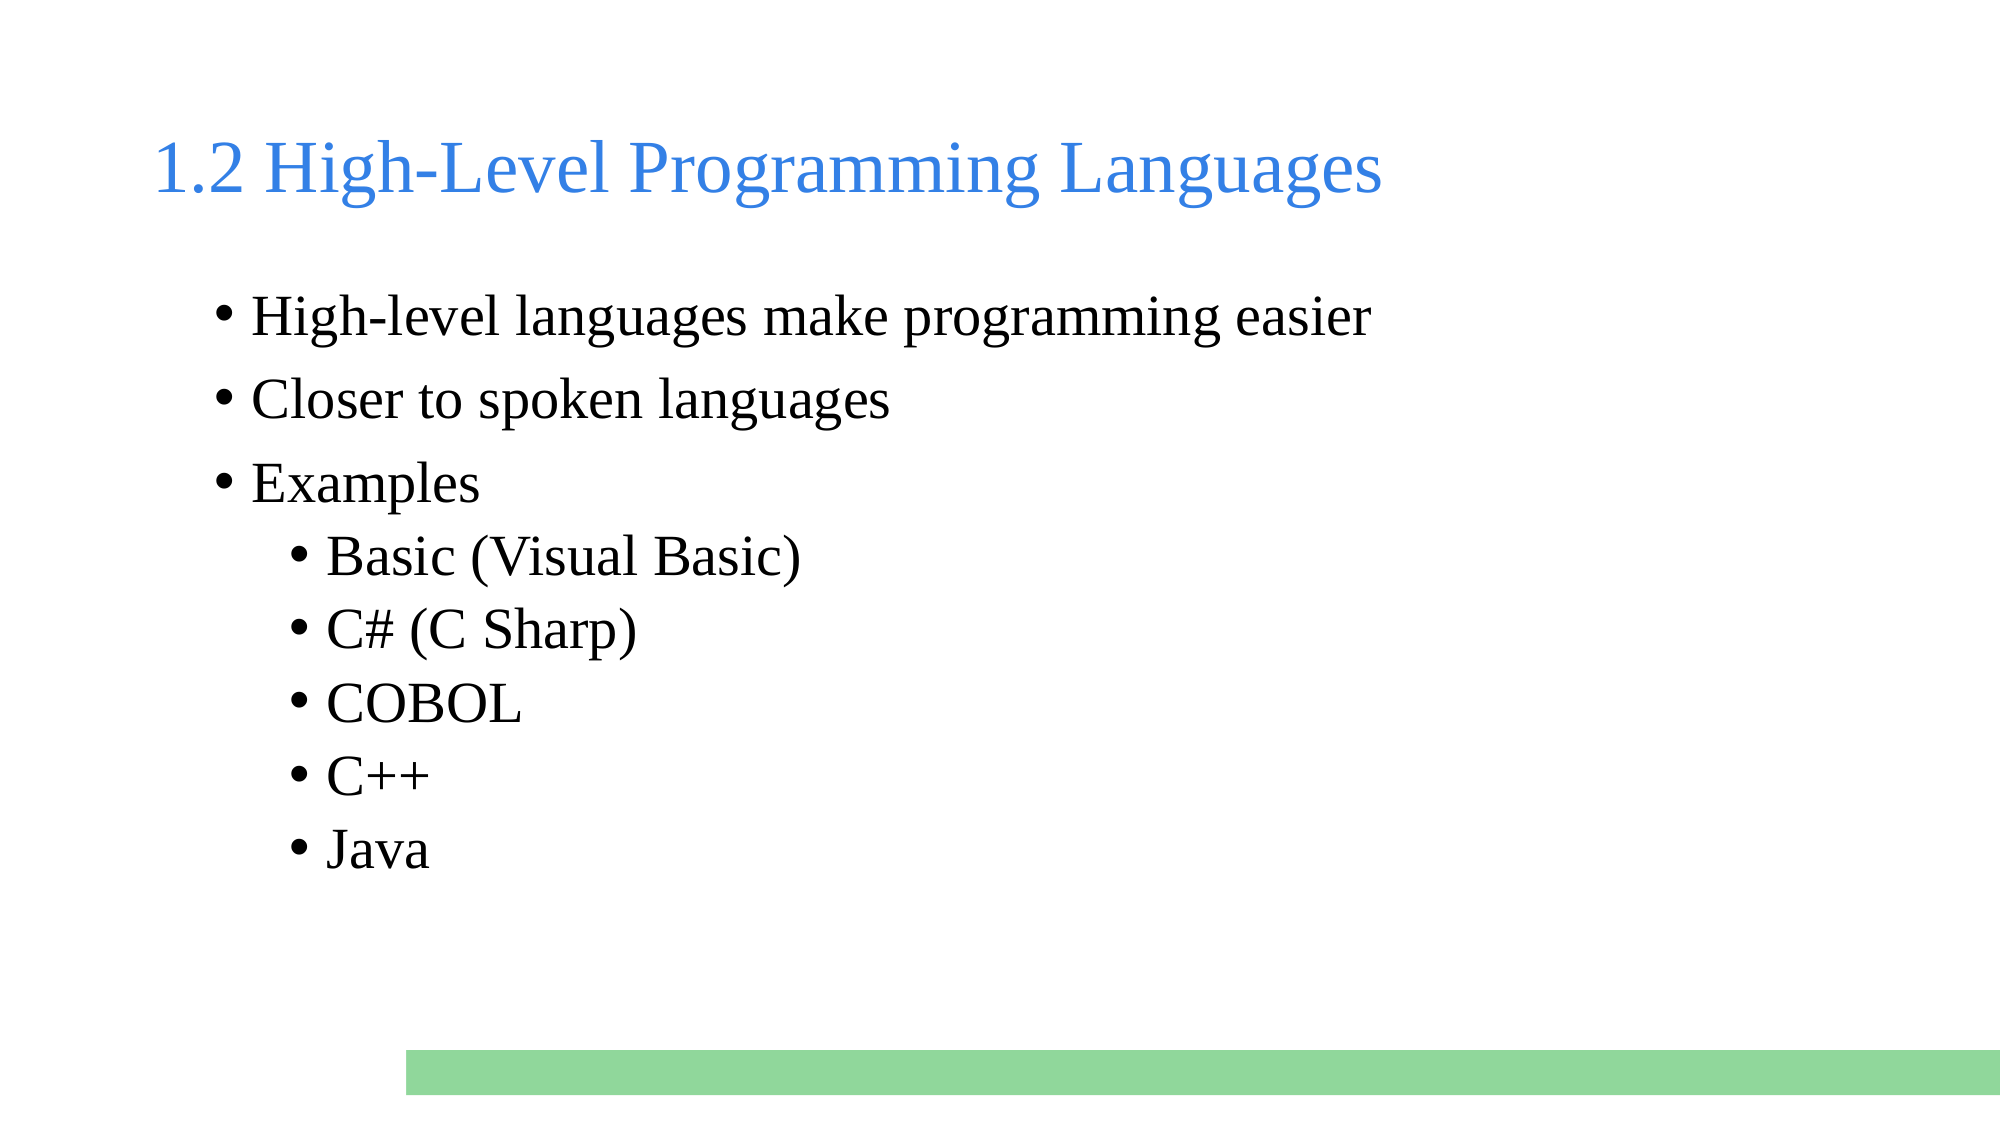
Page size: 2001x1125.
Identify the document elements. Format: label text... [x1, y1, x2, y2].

list High-level languages make programming easier Closer to spoken languages Examples Basic (Visual Basic) C# (C Sharp) COBOL C++ Java [199, 277, 1925, 992]
title 1.2 High-Level Programming Languages [137, 59, 1863, 278]
